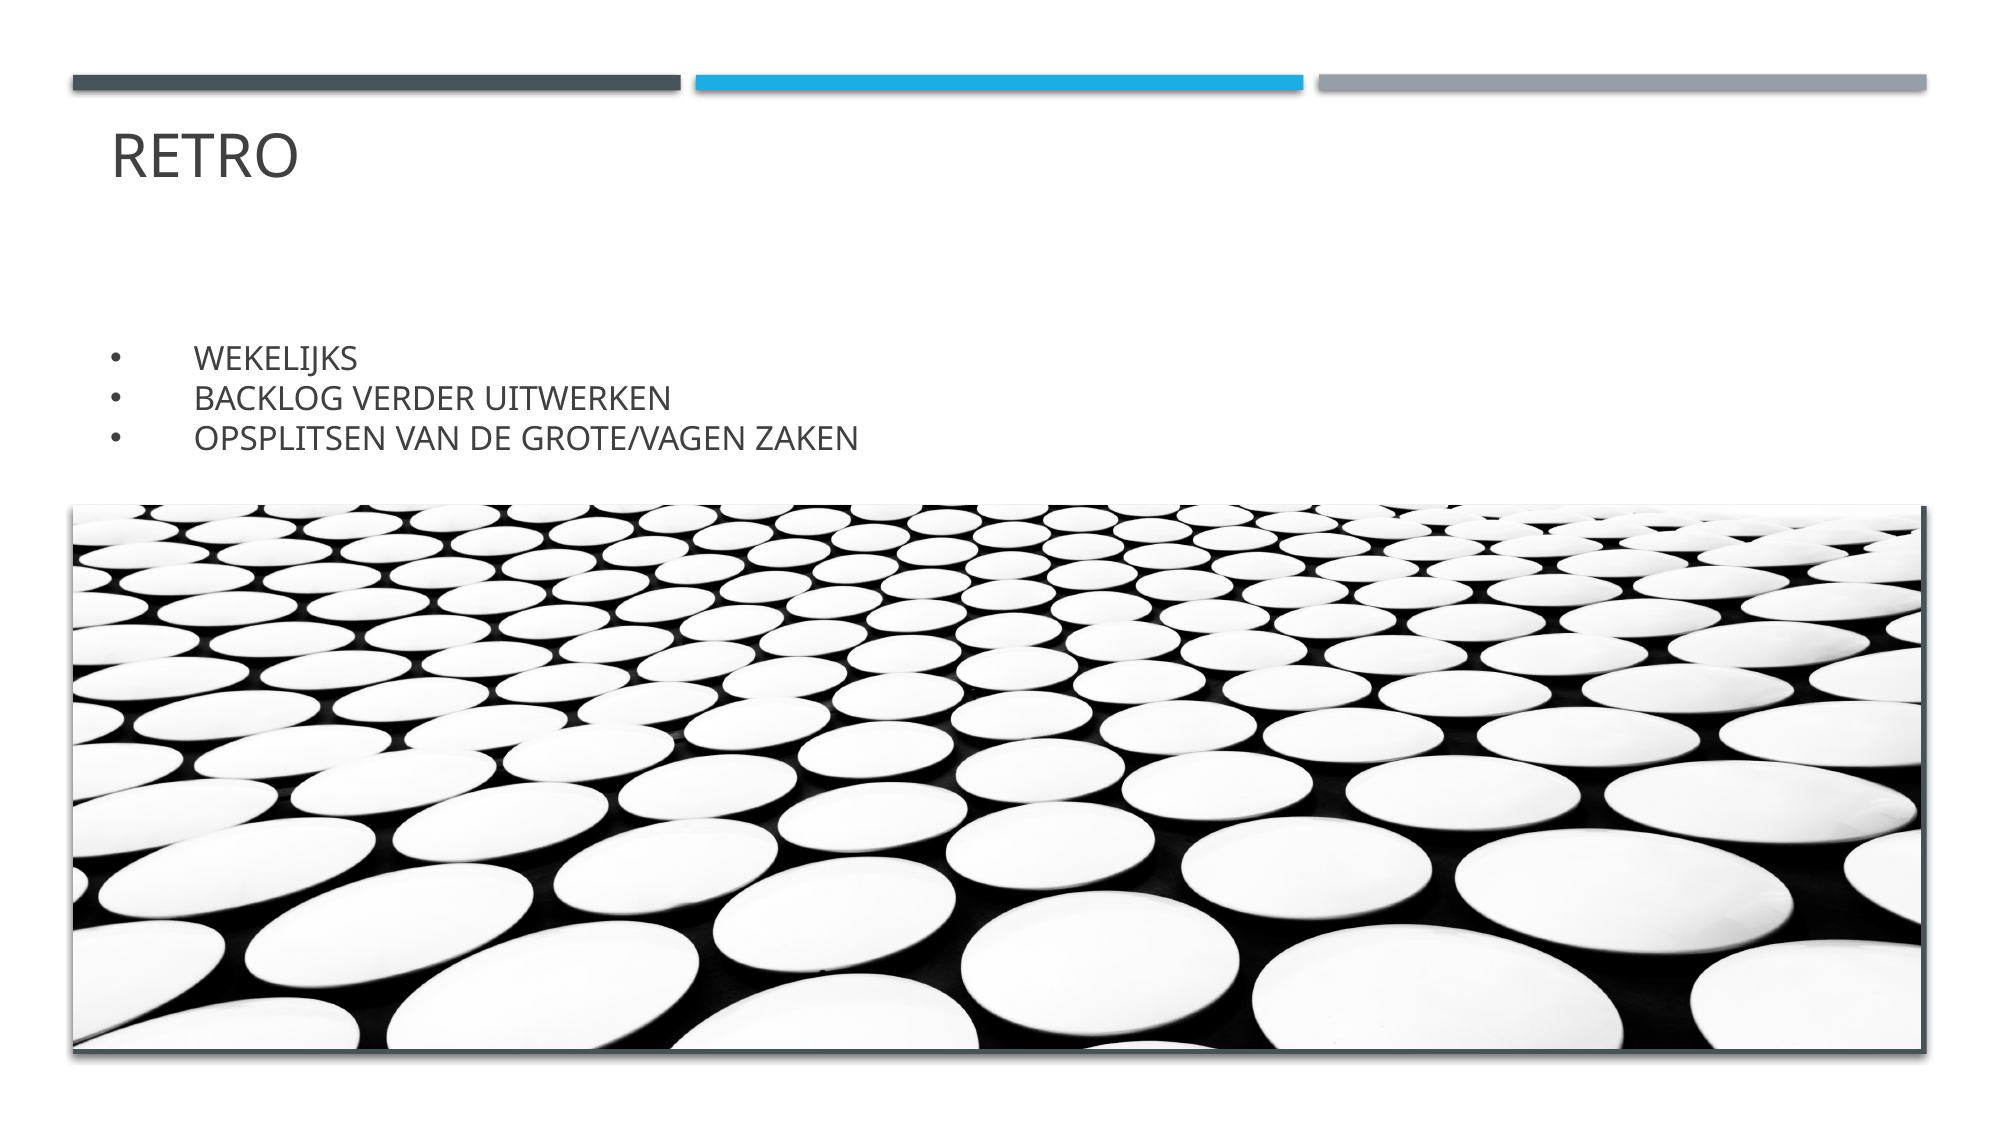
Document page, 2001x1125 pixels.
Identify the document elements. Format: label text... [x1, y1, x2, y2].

picture [72, 504, 1922, 1050]
title Retro [95, 109, 1899, 198]
text_box Wekelijks Backlog verder uitwerken Opsplitsen van de grote/vagen zaken [95, 209, 1899, 467]
